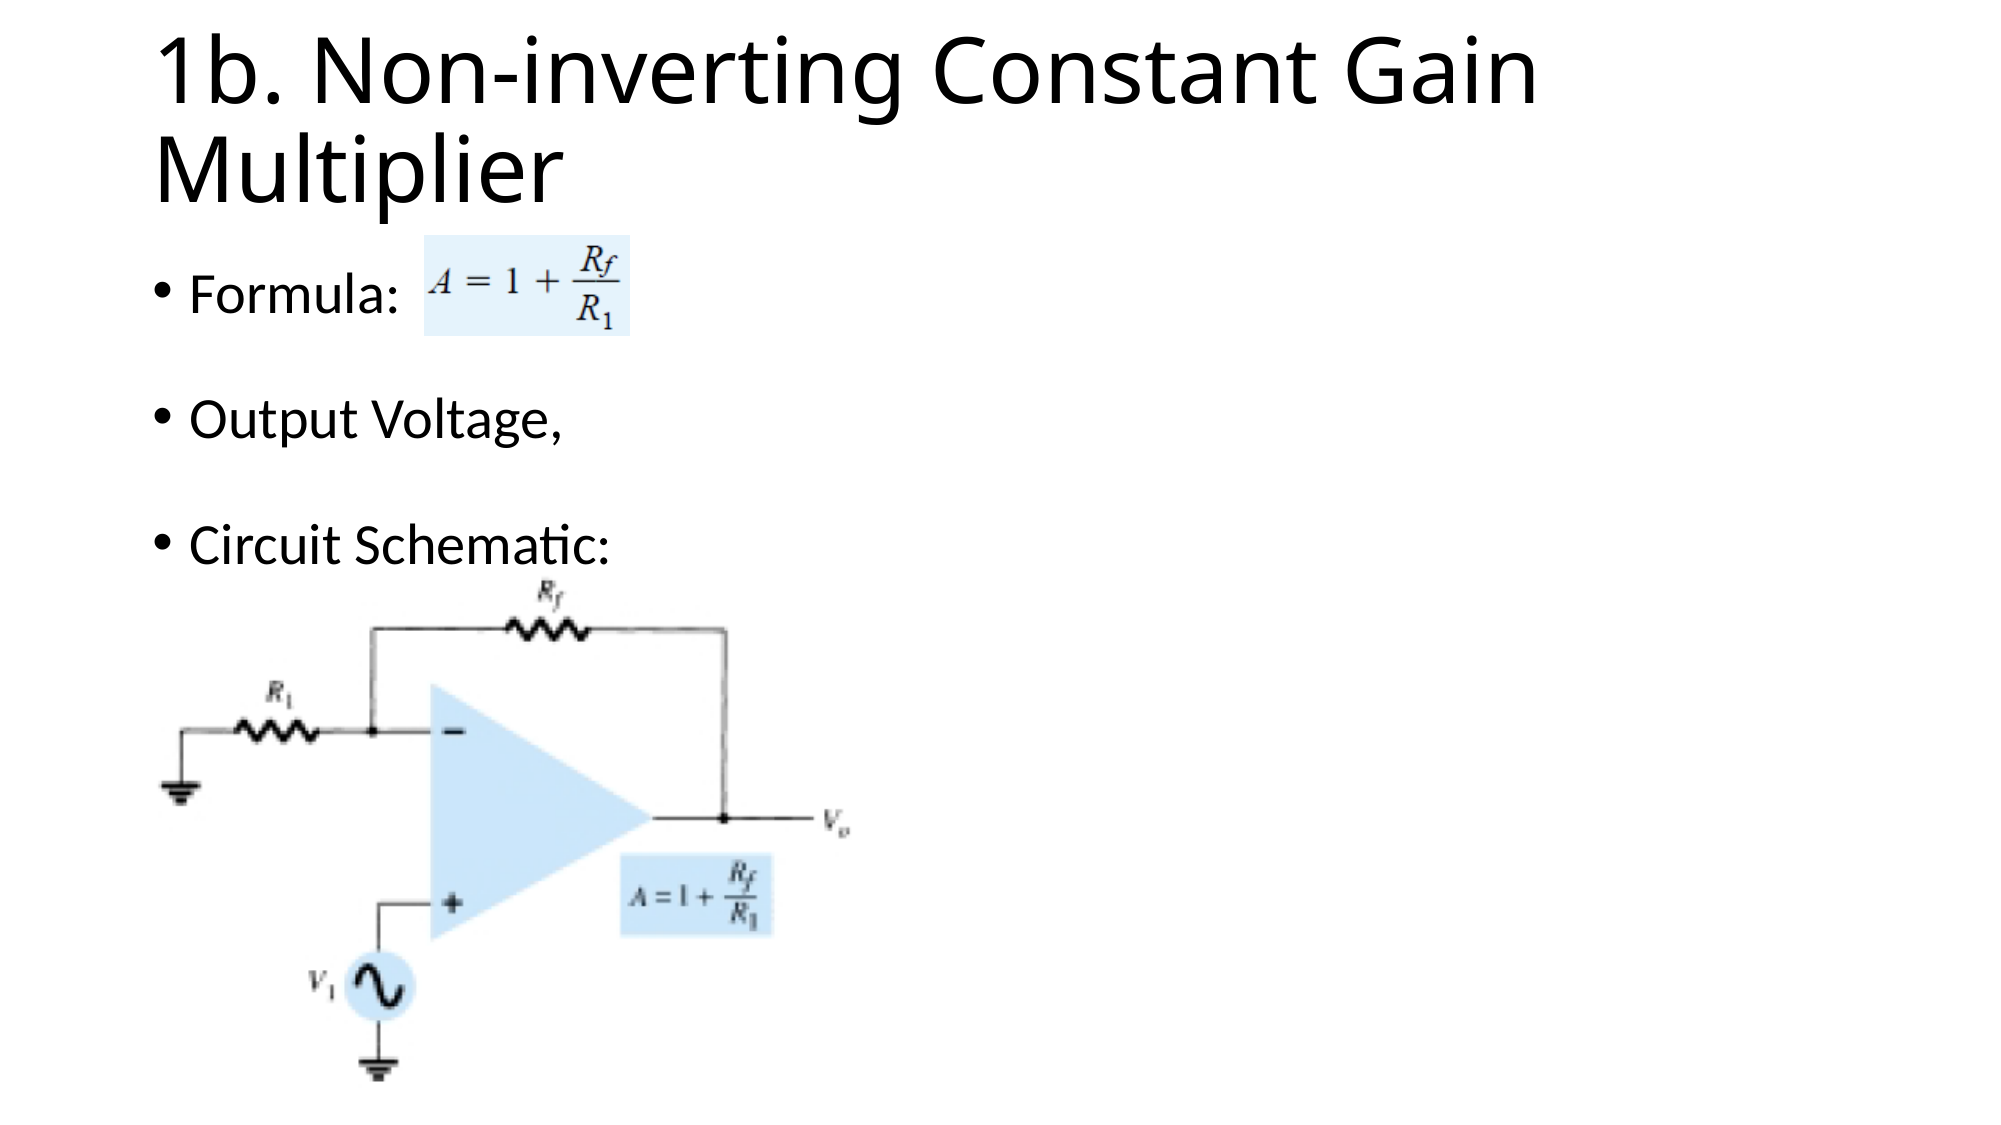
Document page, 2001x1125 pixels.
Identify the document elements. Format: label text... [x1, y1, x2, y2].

picture [118, 573, 856, 1088]
picture [424, 235, 630, 336]
title 1b. Non-inverting Constant Gain Multiplier [137, 59, 1863, 186]
